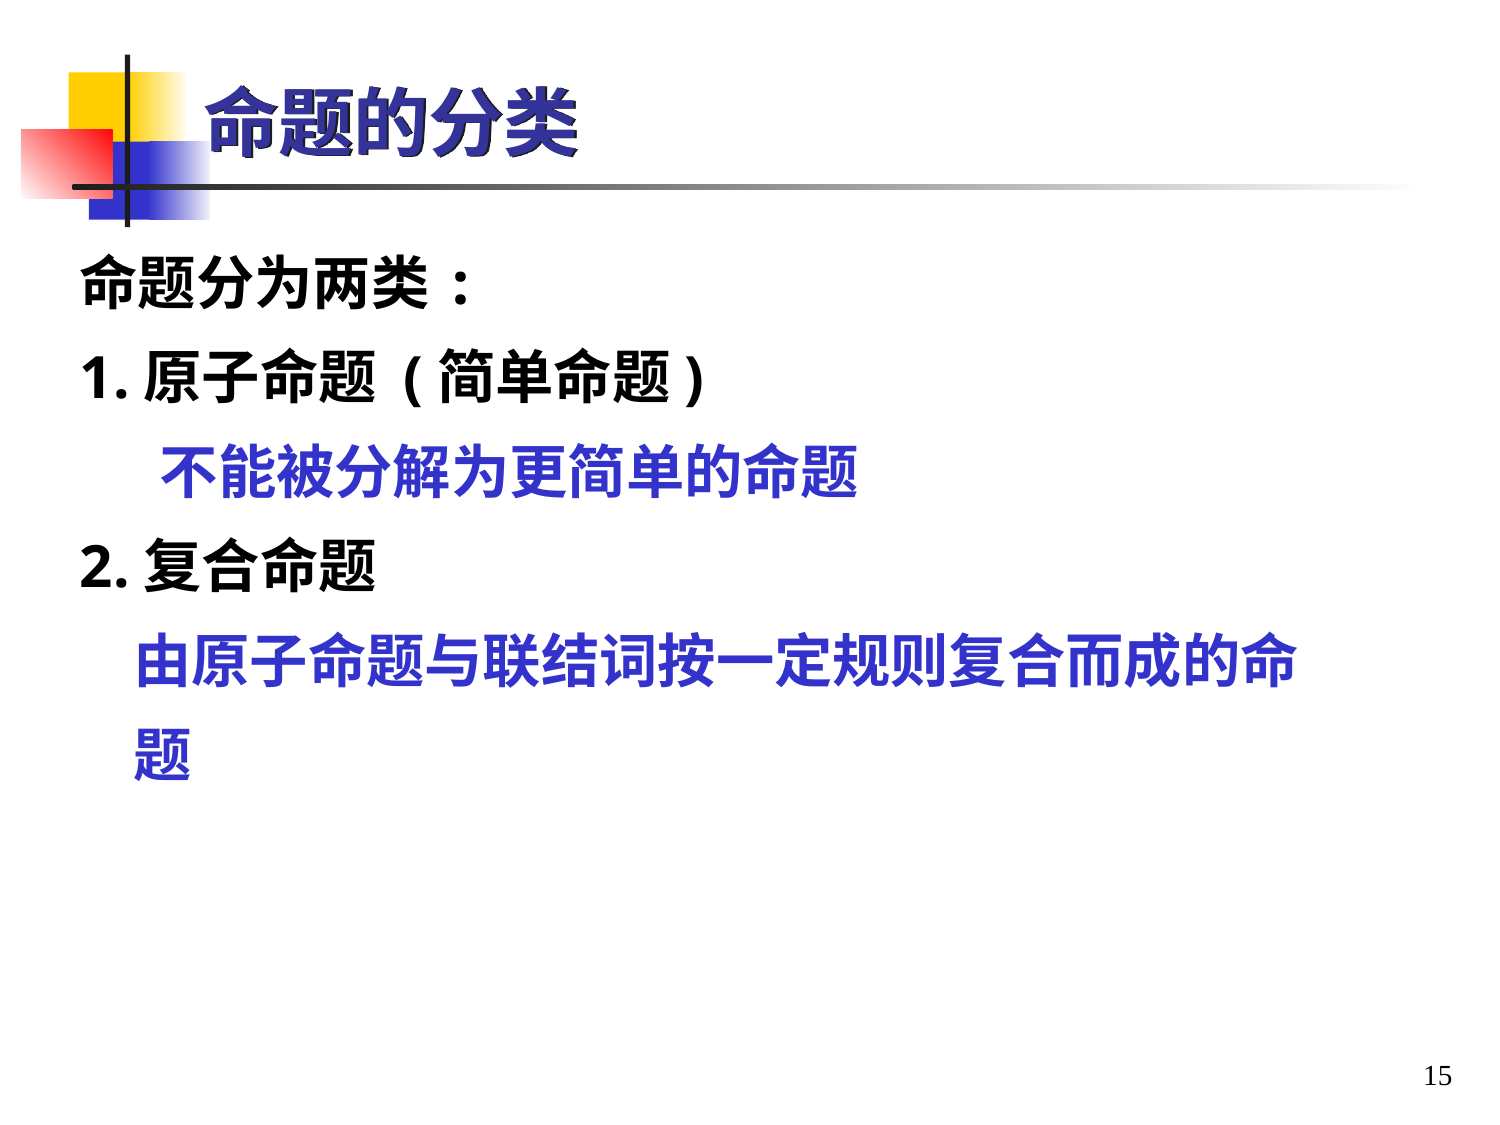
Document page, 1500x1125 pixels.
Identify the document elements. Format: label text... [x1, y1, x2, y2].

slide_number 15 [1154, 1023, 1468, 1100]
title 命题的分类 [188, 11, 1468, 173]
list 命题分为两类: 1.原子命题 (简单命题) 不能被分解为更简单的命题 2.复合命题 由原子命题与联结词按一定规则复合而成的命 题 [64, 231, 1400, 1059]
